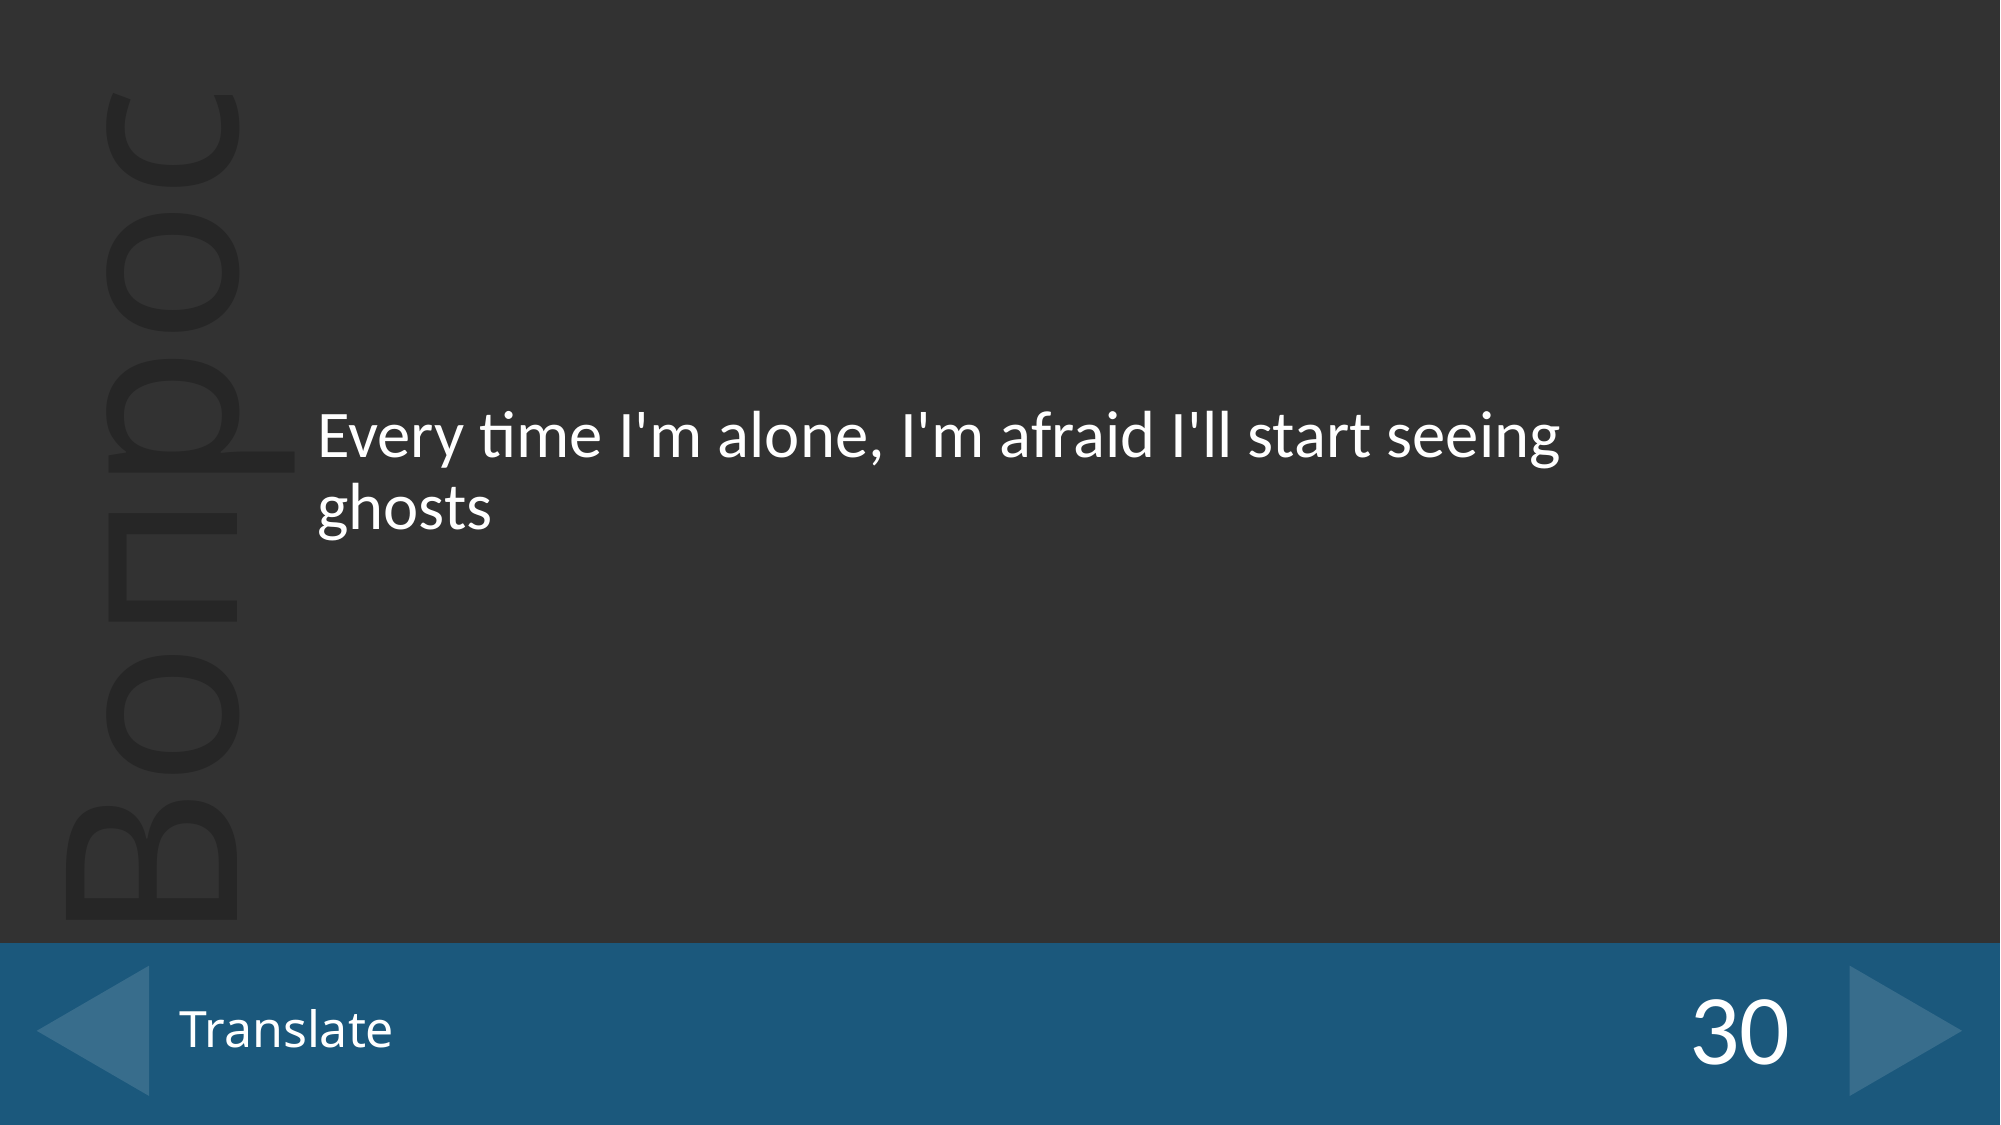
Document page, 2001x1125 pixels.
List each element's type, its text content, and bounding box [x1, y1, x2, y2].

list 30 [1494, 967, 1806, 1097]
title Translate [164, 966, 1472, 1095]
list Every time I'm alone, I'm afraid I'll start seeing ghosts [302, 307, 1760, 636]
